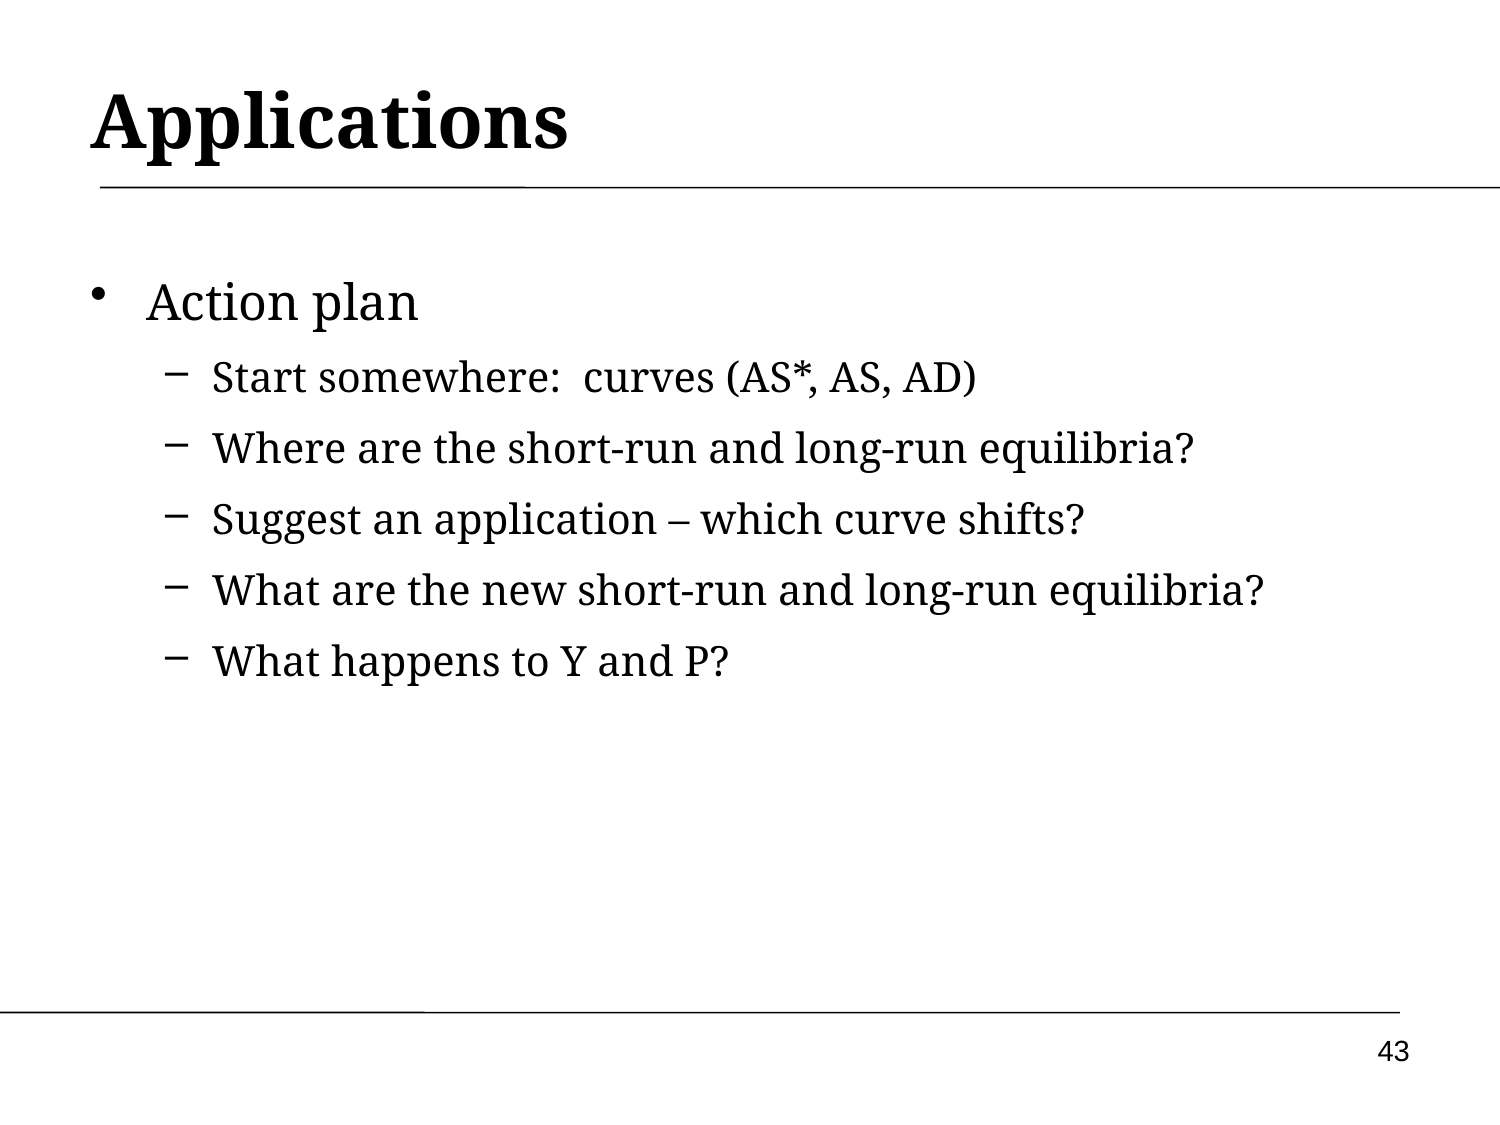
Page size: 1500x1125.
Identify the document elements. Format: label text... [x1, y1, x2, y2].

slide_number 43 [1074, 1024, 1426, 1103]
list Action plan Start somewhere: curves (AS*, AS, AD) Where are the short-run and long-run equilibria? Suggest an application – which curve shifts? What are the new short-run and long-run equilibria? What happens to Y and P? [74, 262, 1426, 1006]
title Applications [74, 49, 1426, 188]
